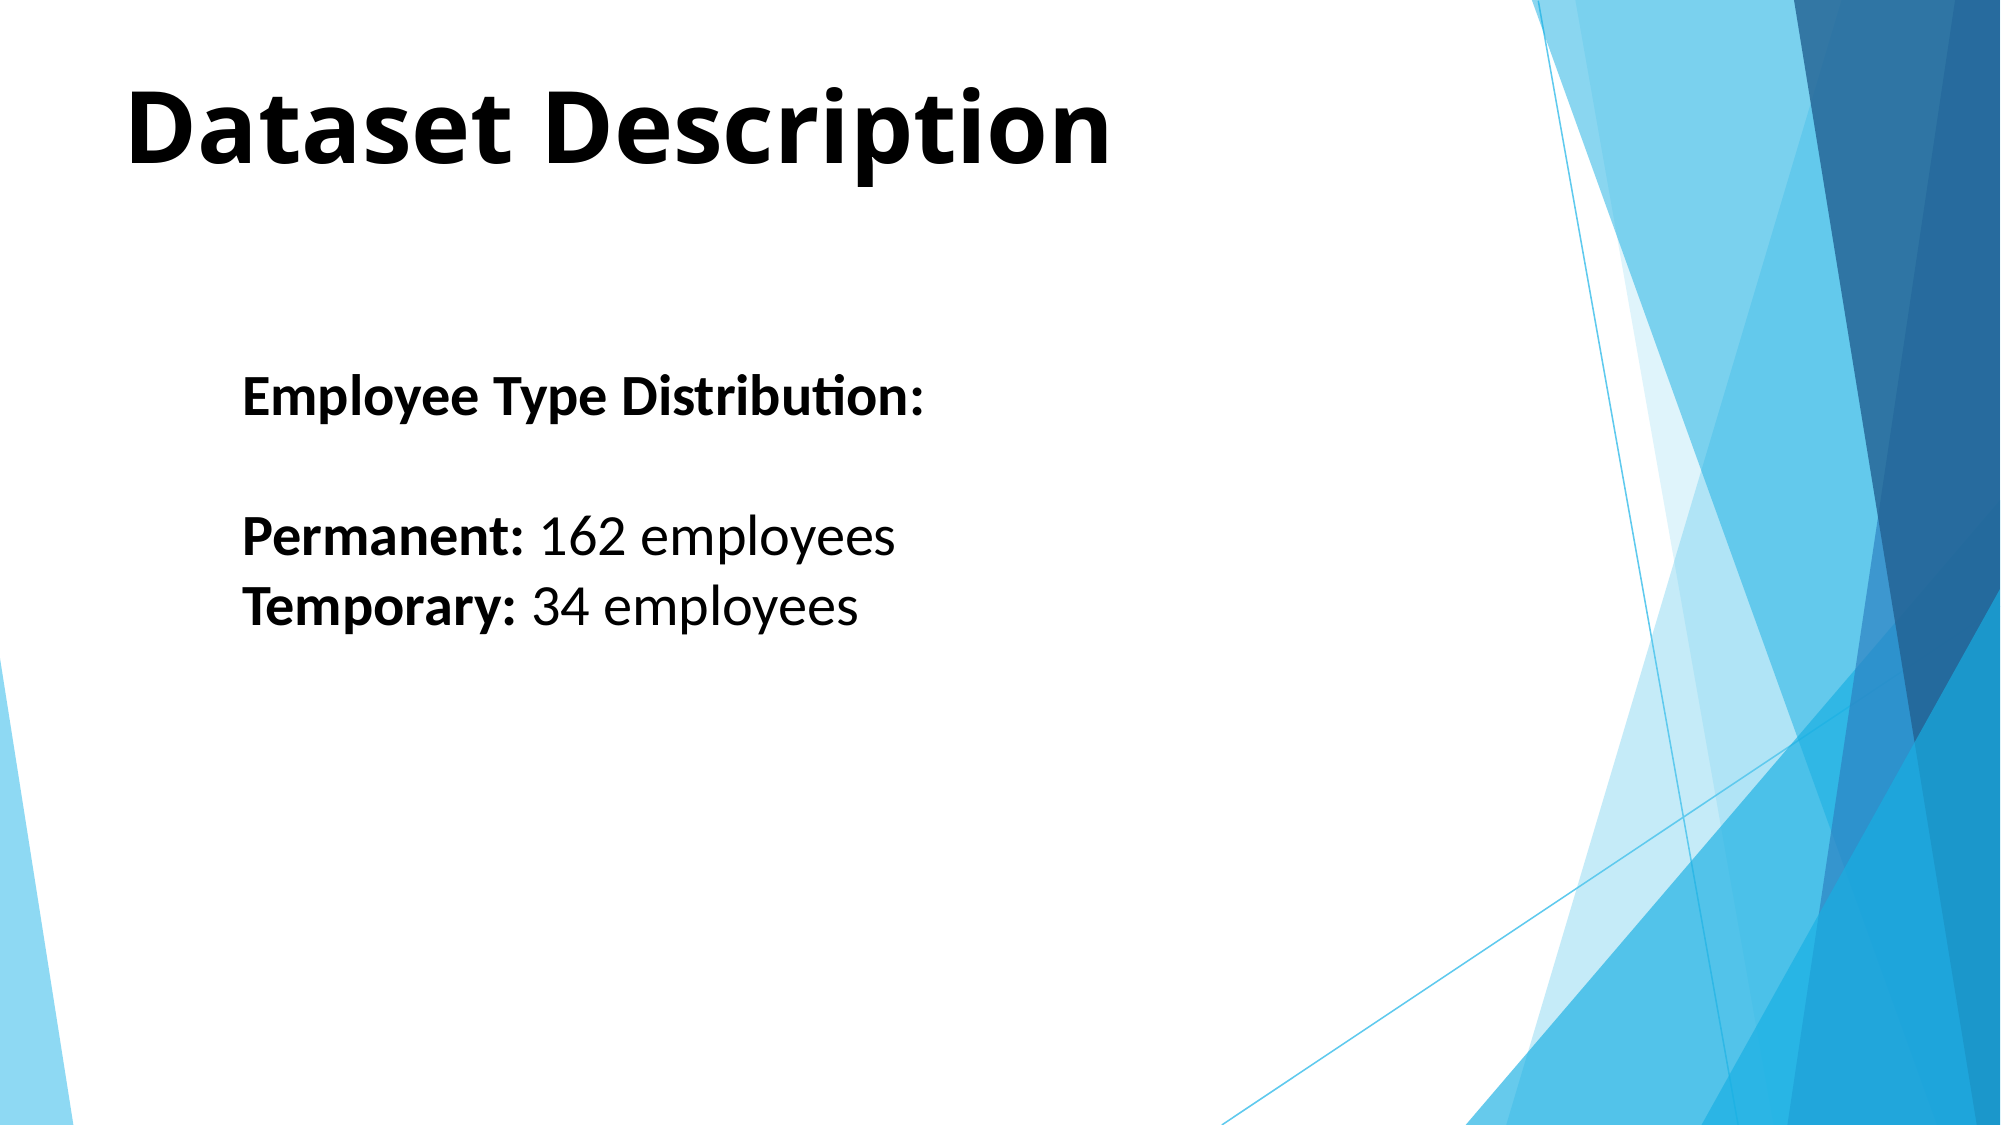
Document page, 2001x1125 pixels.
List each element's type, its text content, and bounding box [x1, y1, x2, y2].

text_box Employee Type Distribution: Permanent: 162 employees Temporary: 34 employees [227, 349, 1465, 645]
title Dataset Description [123, 63, 1877, 162]
